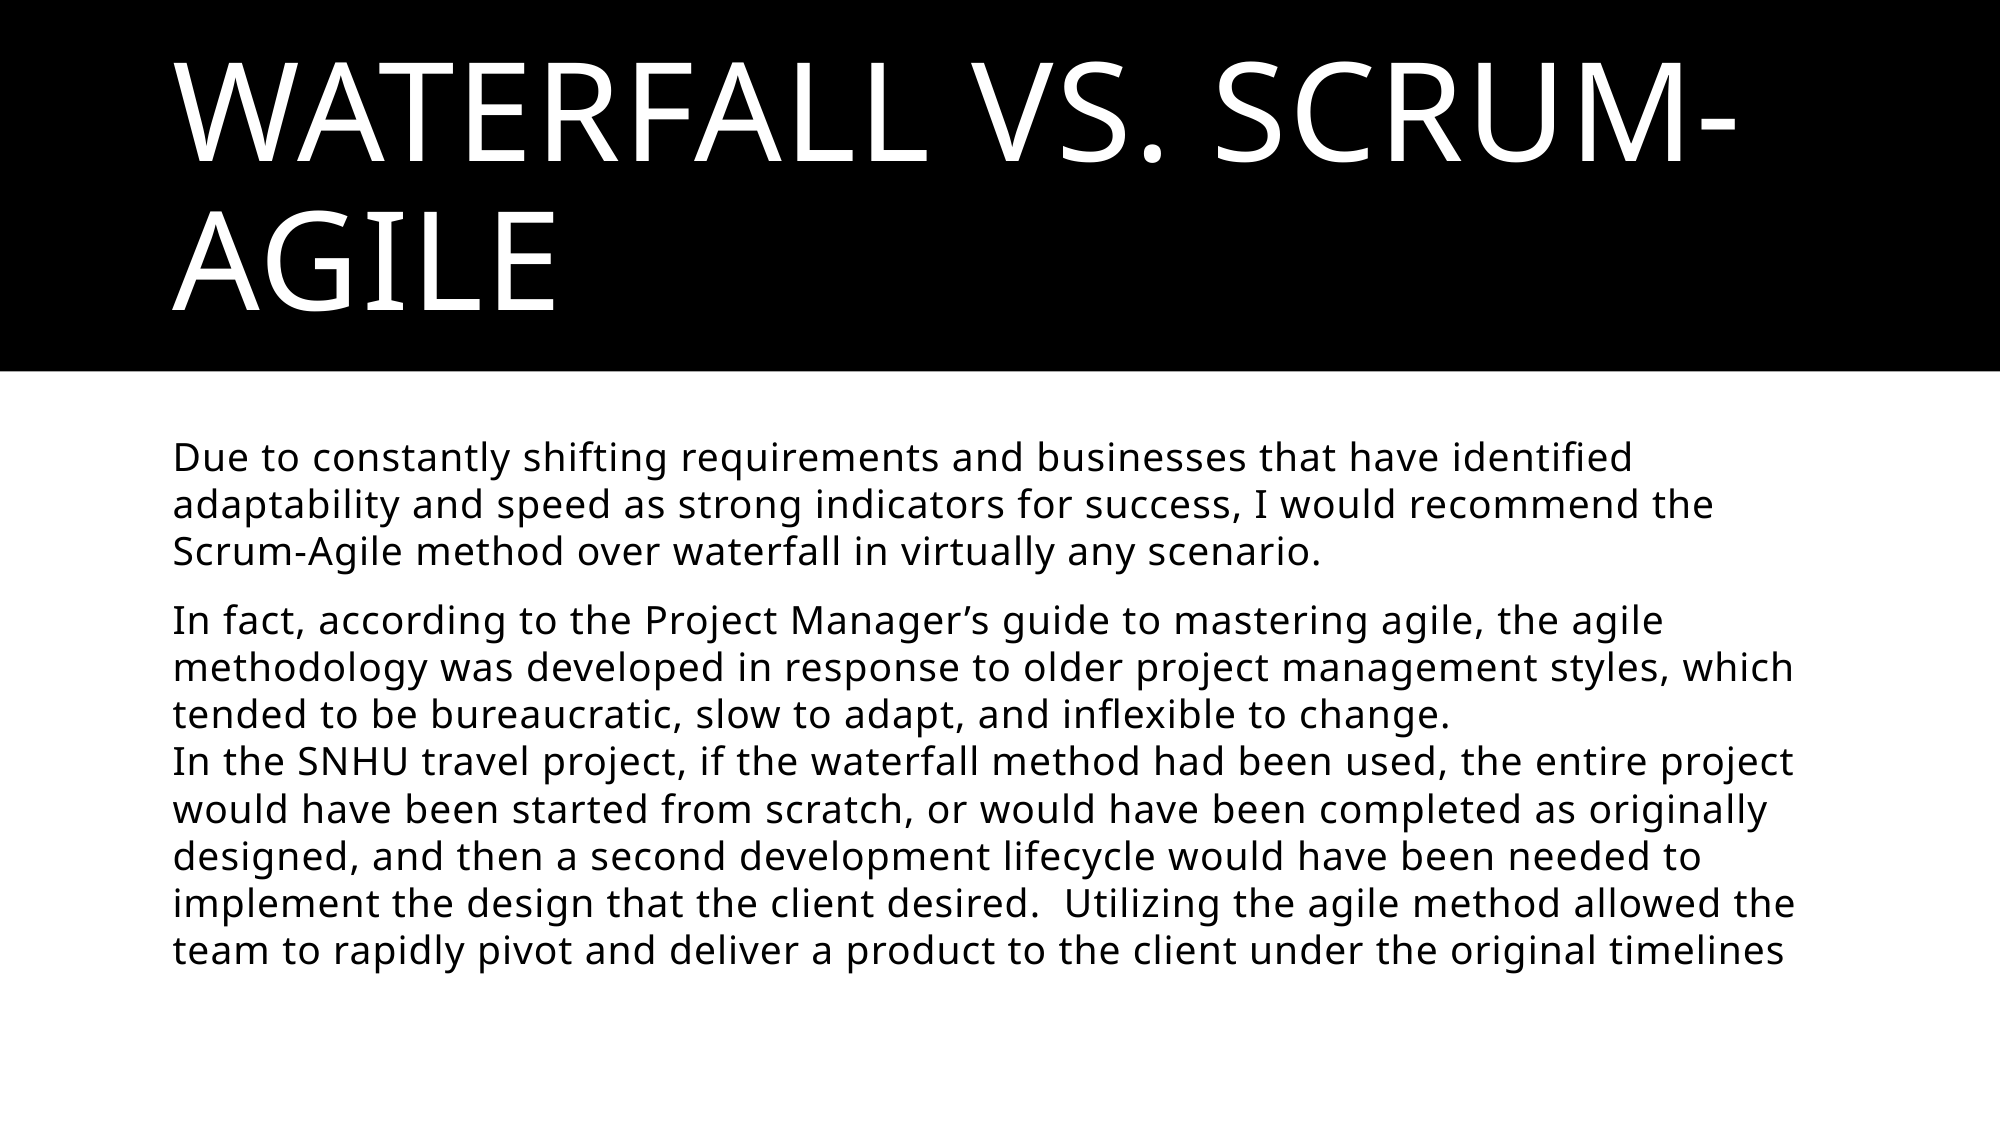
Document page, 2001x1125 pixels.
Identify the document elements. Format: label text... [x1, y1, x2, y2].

title Waterfall vs. Scrum-Agile [157, 52, 1842, 332]
list Due to constantly shifting requirements and businesses that have identified adaptability and speed as strong indicators for success, I would recommend the Scrum-Agile method over waterfall in virtually any scenario. In fact, according to the Project Manager’s guide to mastering agile, the agile methodology was developed in response to older project management styles, which tended to be bureaucratic, slow to adapt, and inflexible to change. In the SNHU travel project, if the waterfall method had been used, the entire project would have been started from scratch, or would have been completed as originally designed, and then a second development lifecycle would have been needed to implement the design that the client desired. Utilizing the agile method allowed the team to rapidly pivot and deliver a product to the client under the original timelines [157, 424, 1842, 1014]
